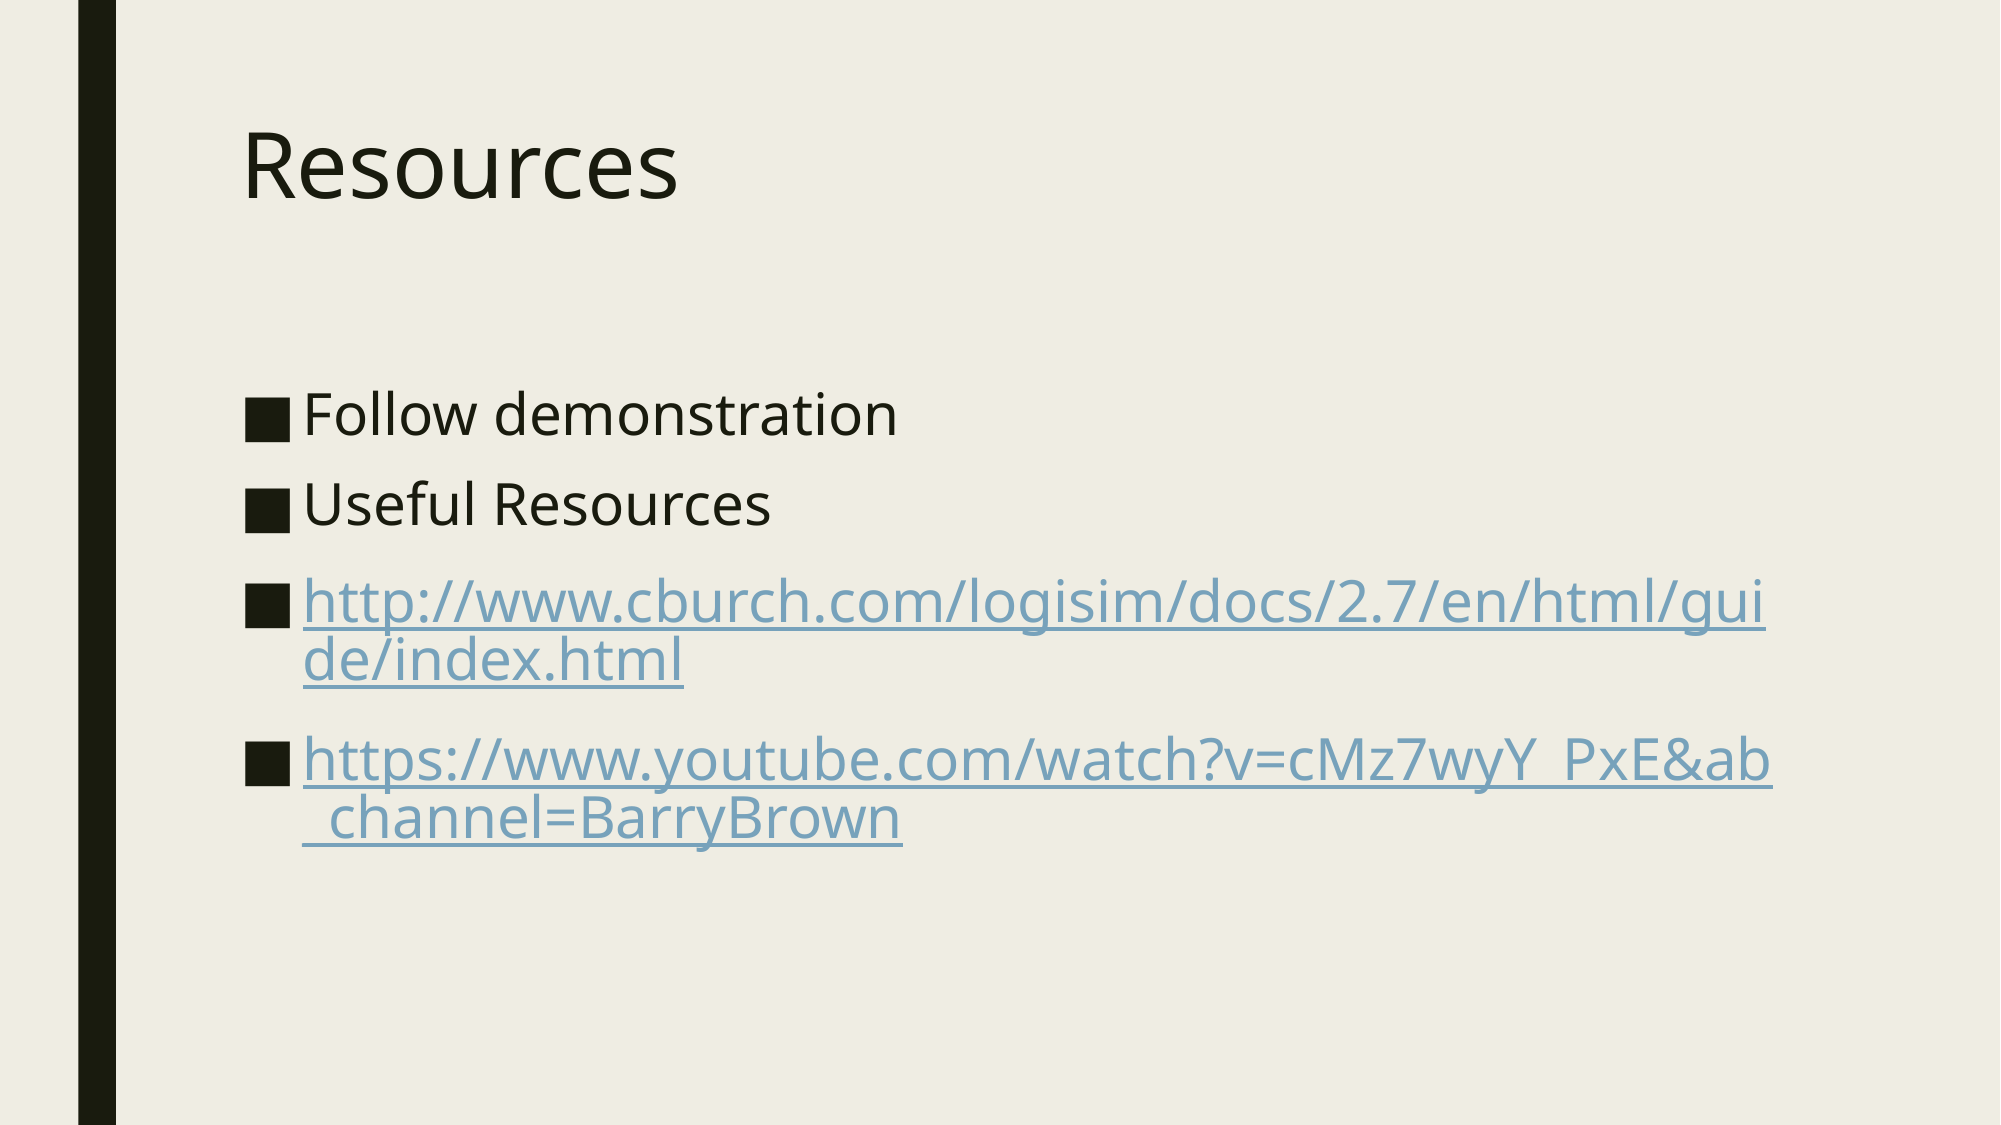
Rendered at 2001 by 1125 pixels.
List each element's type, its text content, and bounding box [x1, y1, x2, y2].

title Resources [225, 112, 1800, 357]
list Follow demonstration Useful Resources http://www.cburch.com/logisim/docs/2.7/en/html/guide/index.html https://www.youtube.com/watch?v=cMz7wyY_PxE&ab_channel=BarryBrown [225, 375, 1800, 963]
